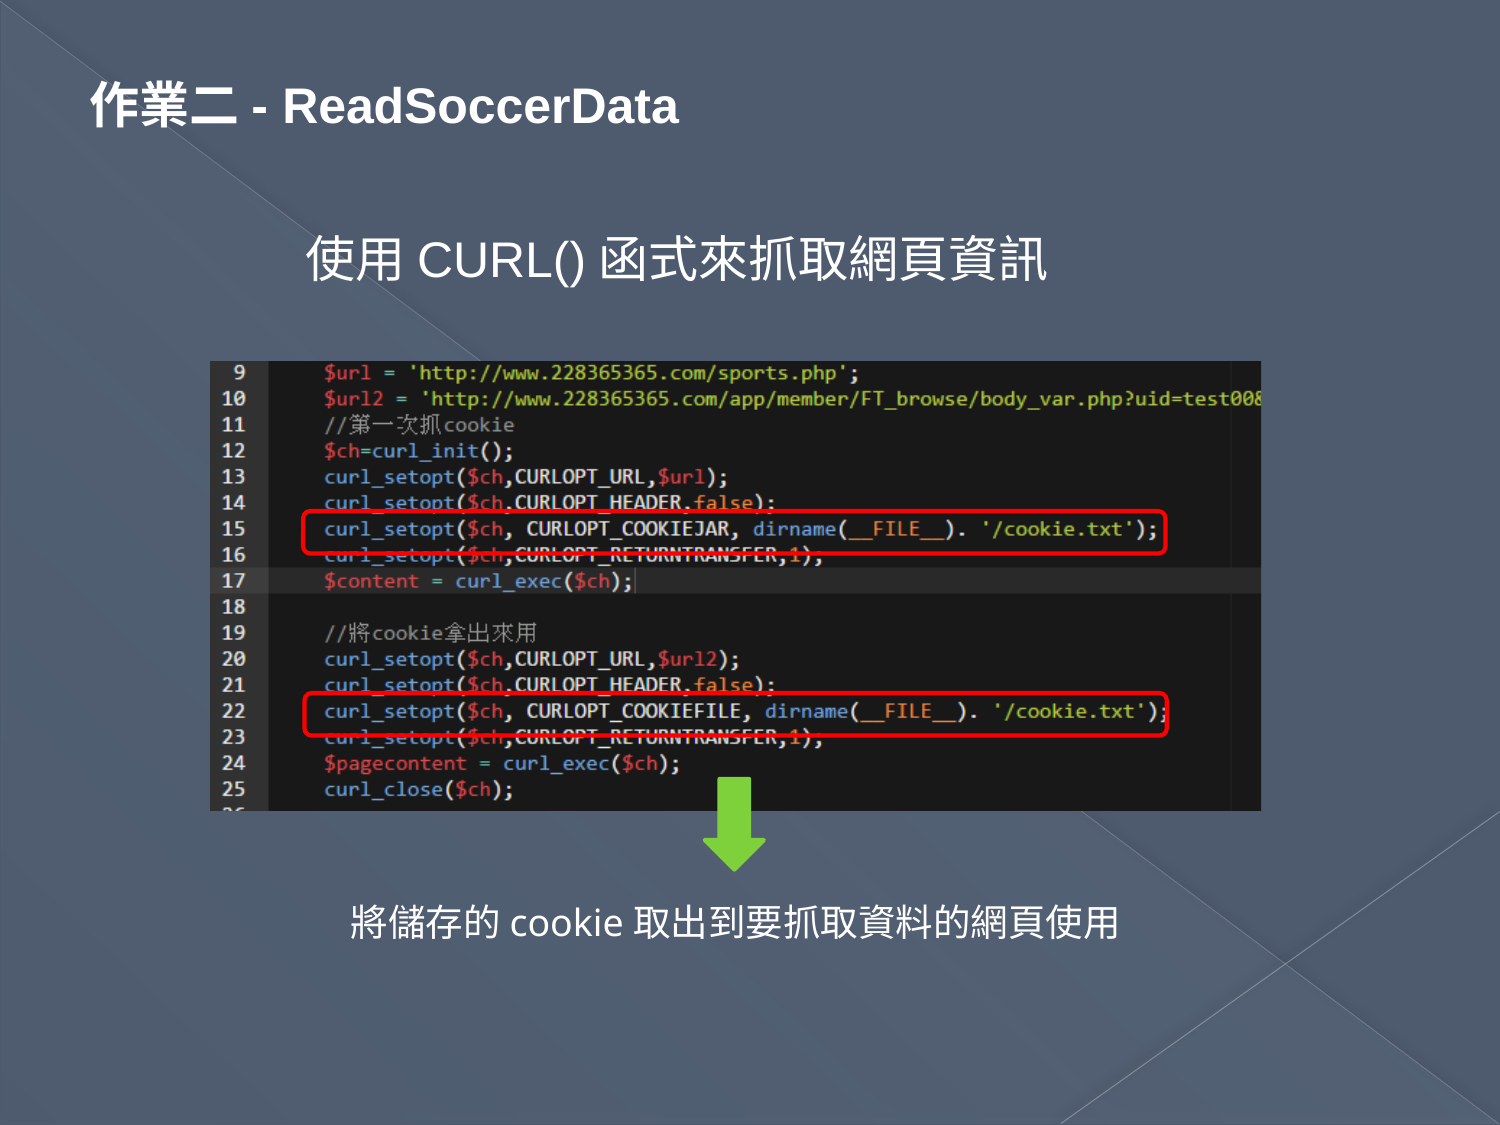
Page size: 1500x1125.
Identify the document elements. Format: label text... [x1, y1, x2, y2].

text_box 將儲存的cookie取出到要抓取資料的網頁使用 [335, 891, 1136, 952]
text_box 作業二- ReadSoccerData [74, 66, 694, 142]
picture [209, 361, 1262, 811]
text_box 使用CURL()函式來抓取網頁資訊 [290, 219, 1064, 295]
text_box [702, 811, 766, 872]
